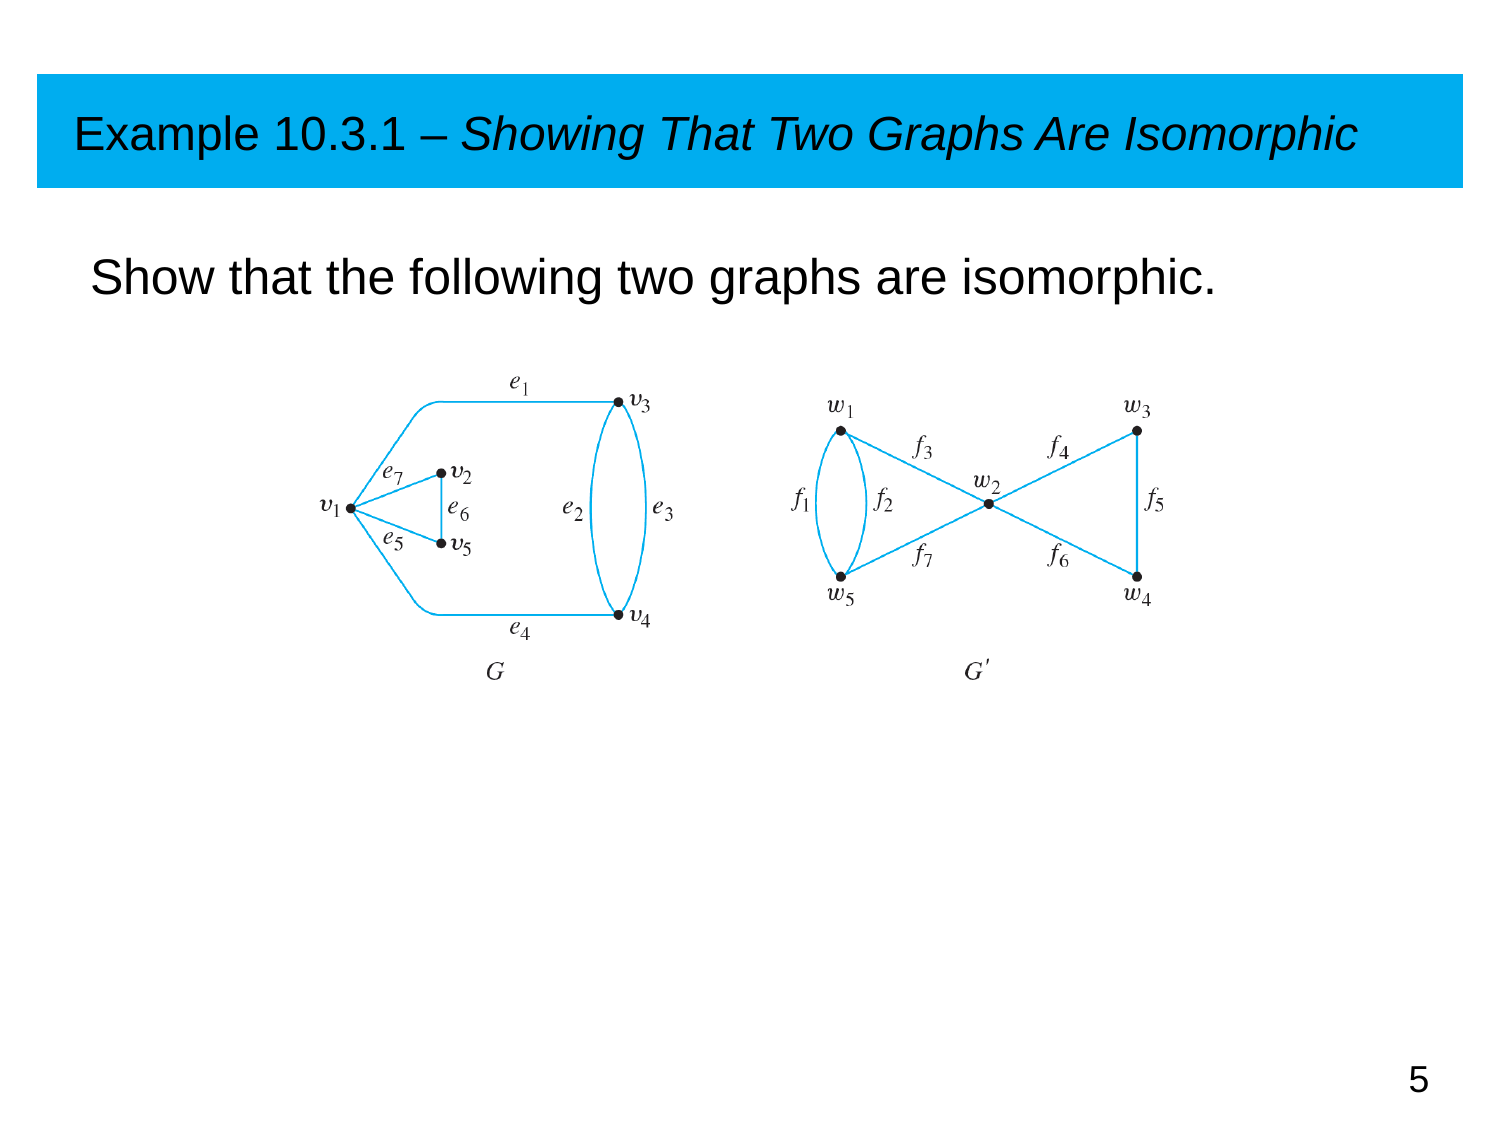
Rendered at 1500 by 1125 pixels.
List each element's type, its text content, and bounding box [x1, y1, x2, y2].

picture [299, 374, 1174, 690]
list Show that the following two graphs are isomorphic. [75, 237, 1425, 350]
title Example 10.3.1 – Showing That Two Graphs Are Isomorphic [58, 37, 1413, 225]
